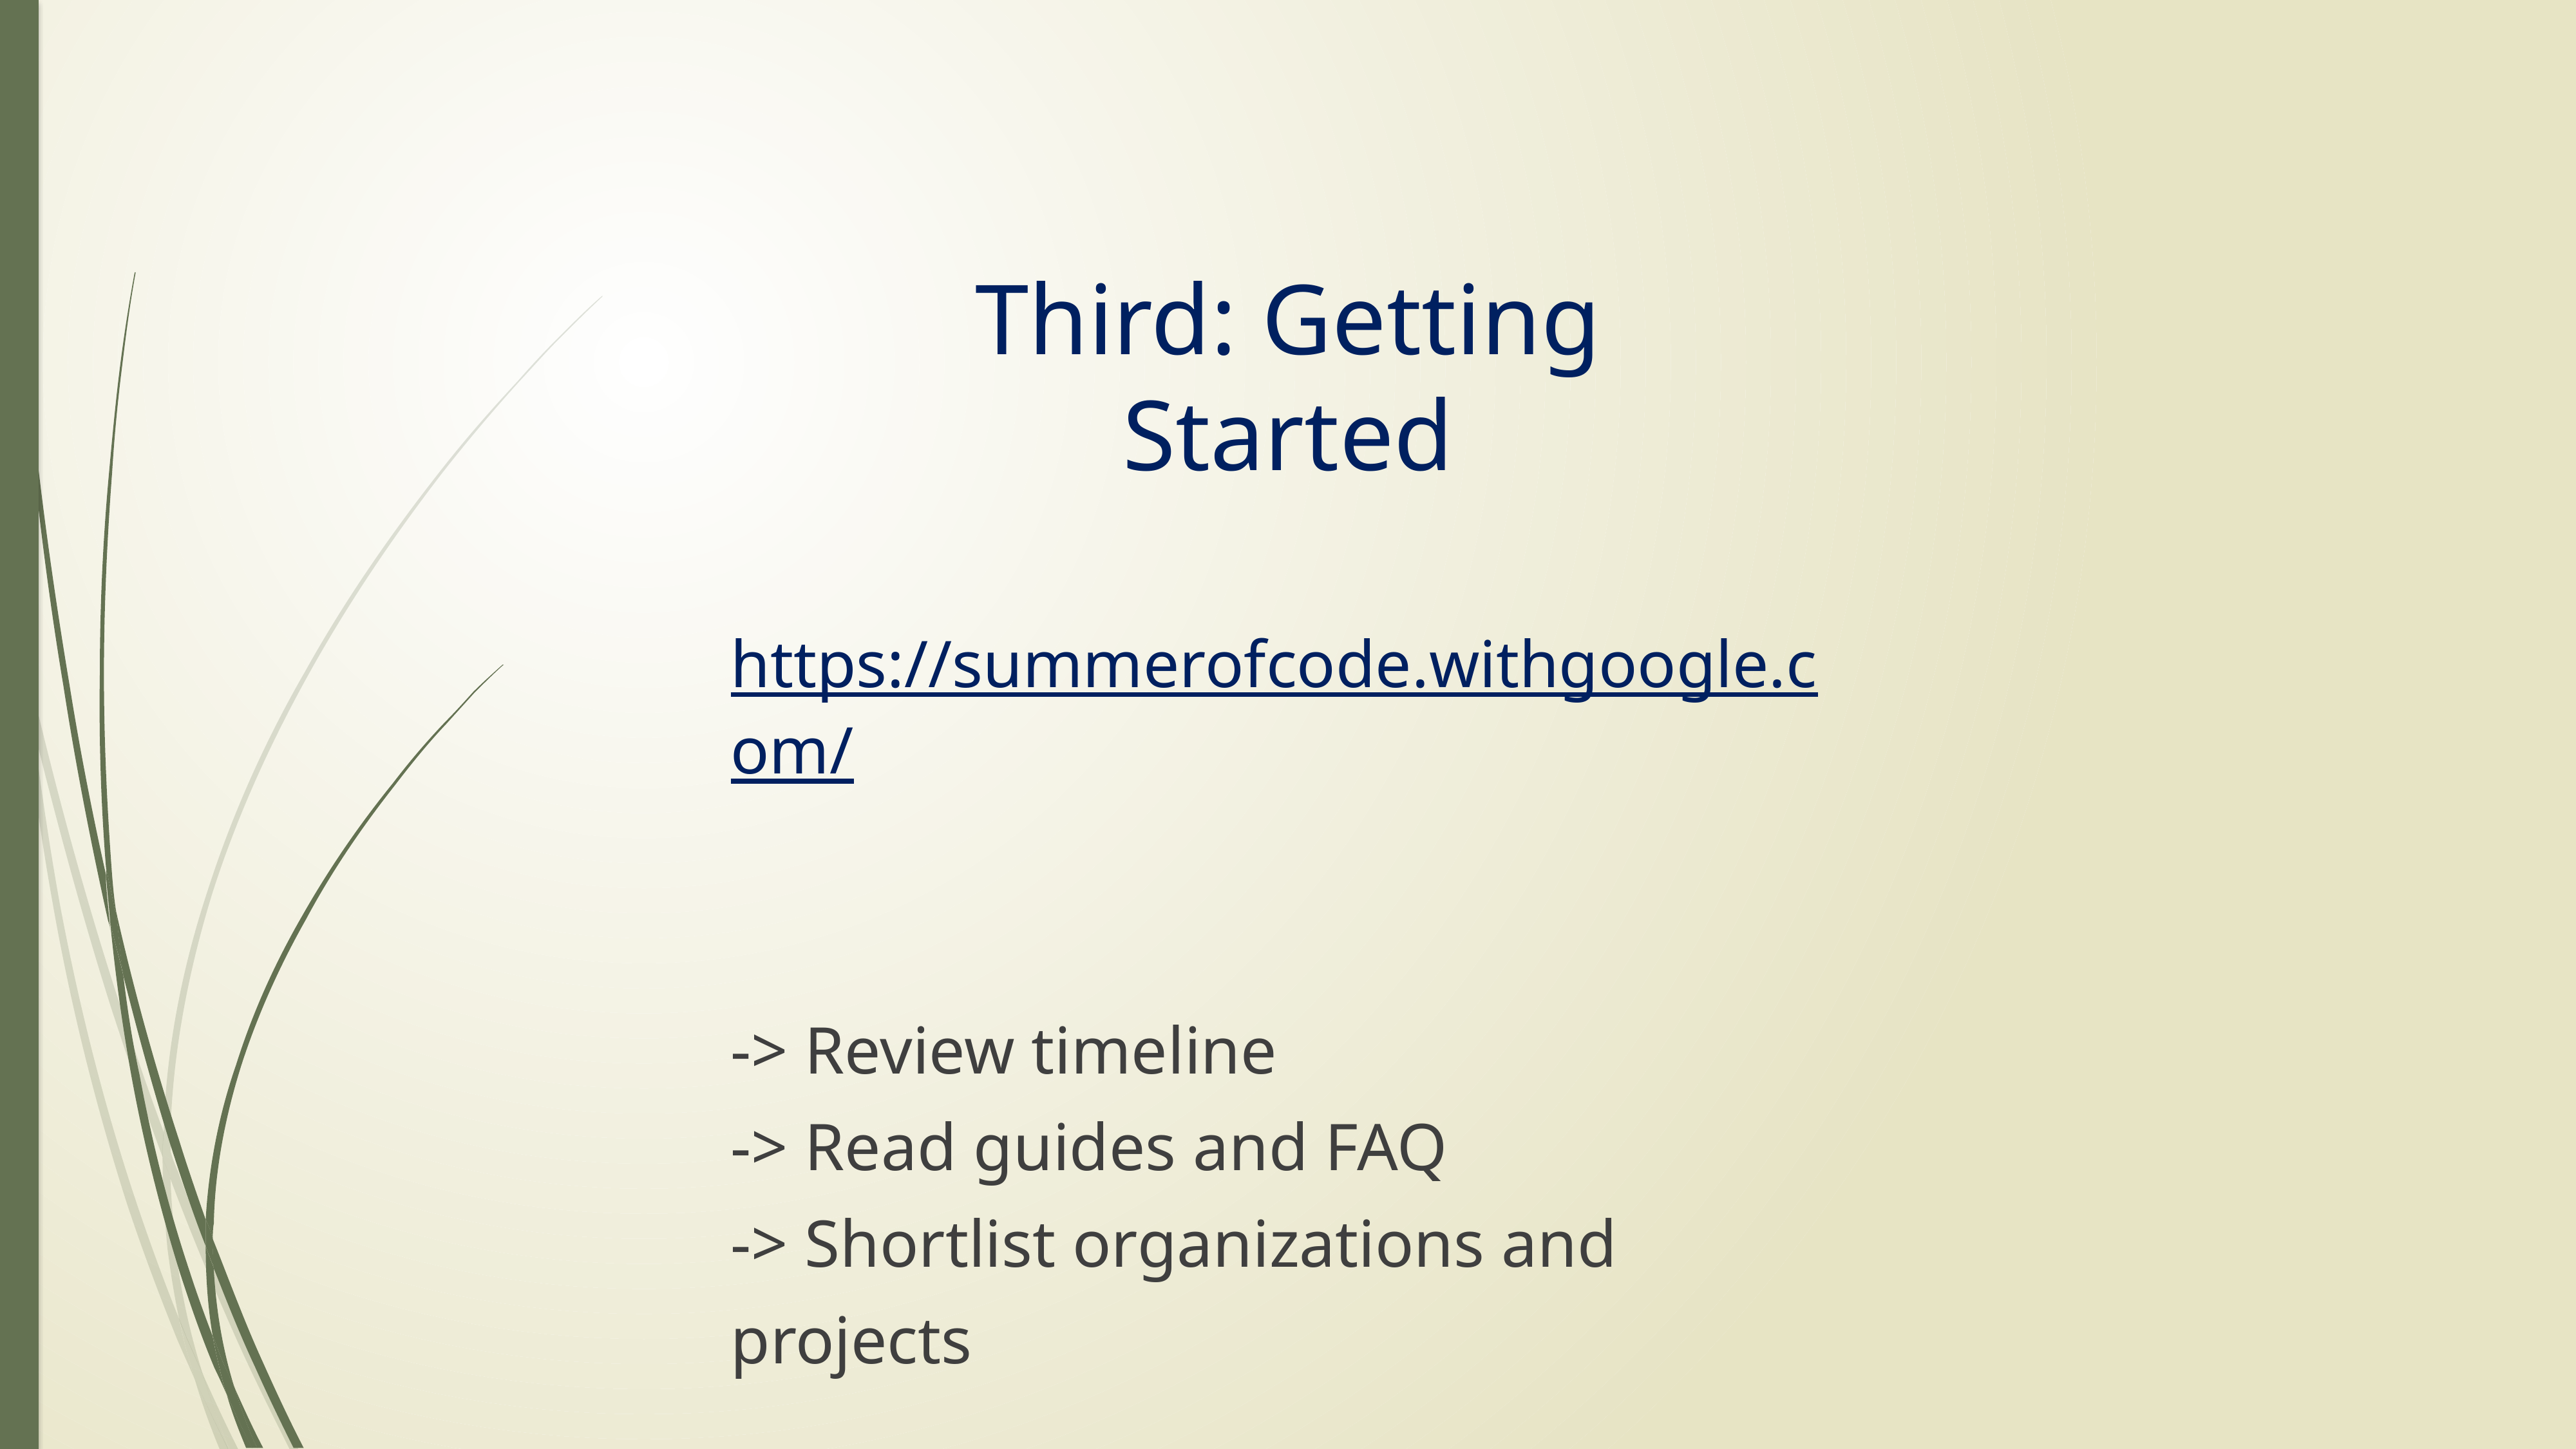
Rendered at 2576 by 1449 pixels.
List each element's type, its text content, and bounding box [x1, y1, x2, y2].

title Third: Getting Started [794, 248, 1782, 413]
text_box https://summerofcode.withgoogle.com/ -> Review timeline -> Read guides and FAQ -> Shortlist organizations and projects [721, 591, 1855, 1201]
